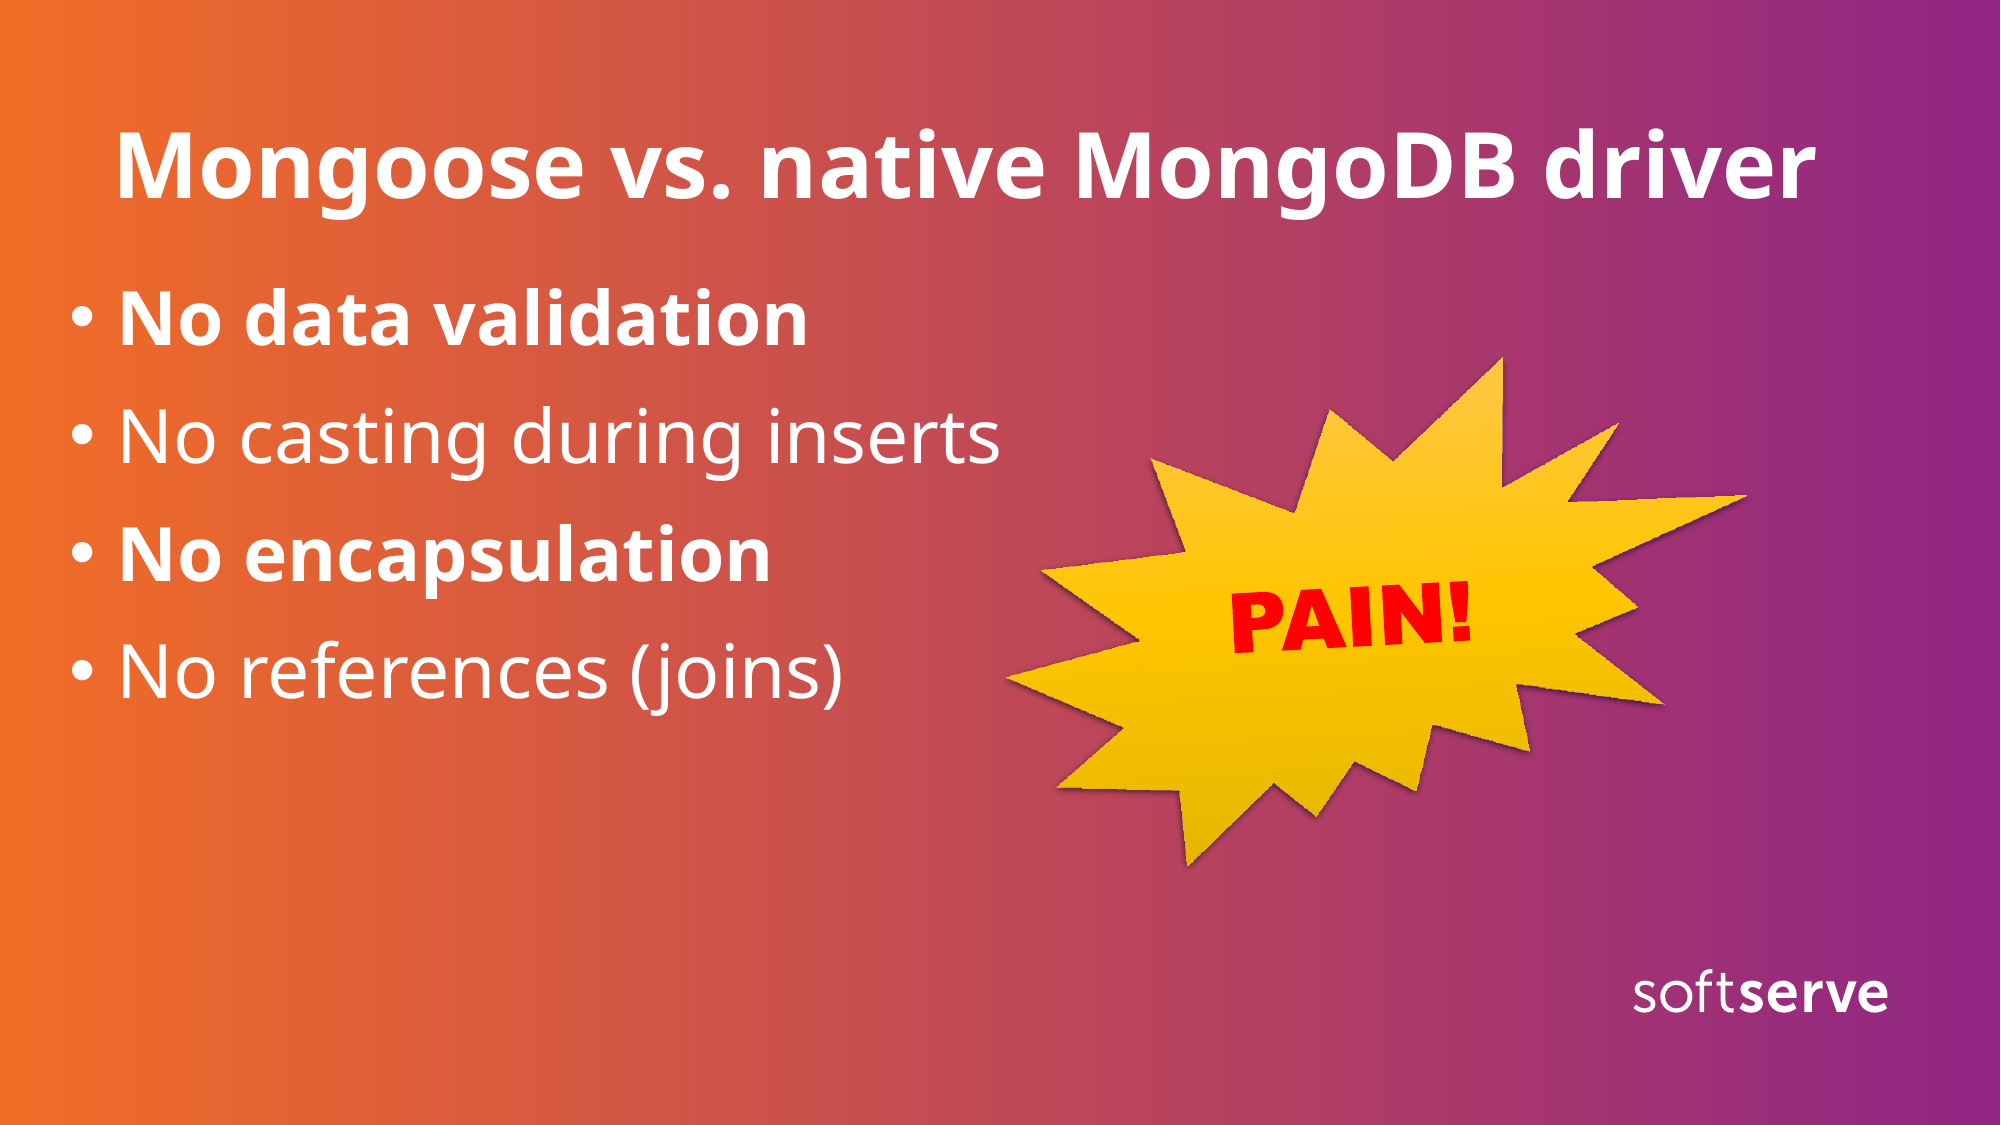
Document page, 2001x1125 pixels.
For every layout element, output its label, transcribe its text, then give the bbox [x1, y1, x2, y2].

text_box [999, 353, 1754, 875]
title Mongoose vs. native MongoDB driver [112, 112, 1888, 225]
text_box No data validation No casting during inserts No encapsulation No references (joins) [0, 262, 1322, 918]
